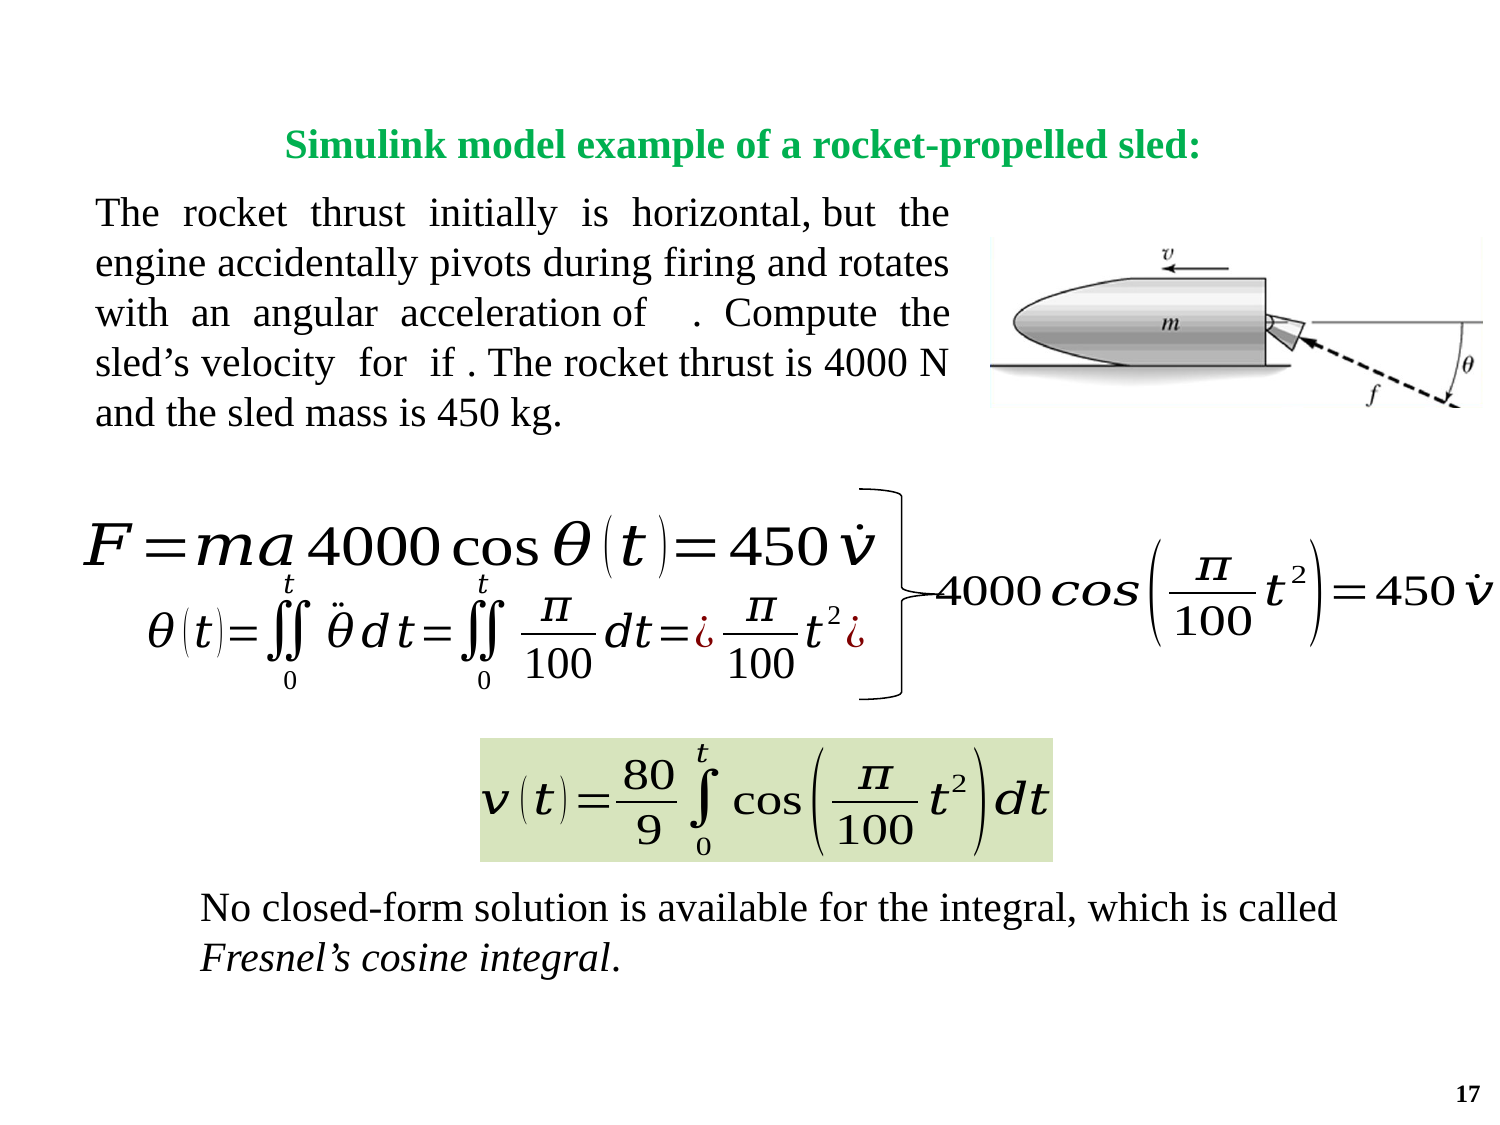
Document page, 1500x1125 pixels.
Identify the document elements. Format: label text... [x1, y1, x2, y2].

slide_number 17 [1158, 1062, 1496, 1123]
text_box Simulink model example of a rocket-propelled sled: [80, 109, 1407, 174]
text_box No closed-form solution is available for the integral, which is called Fresnel’s cosine integral. [185, 872, 1362, 988]
text_box [859, 488, 937, 700]
picture [989, 237, 1483, 408]
